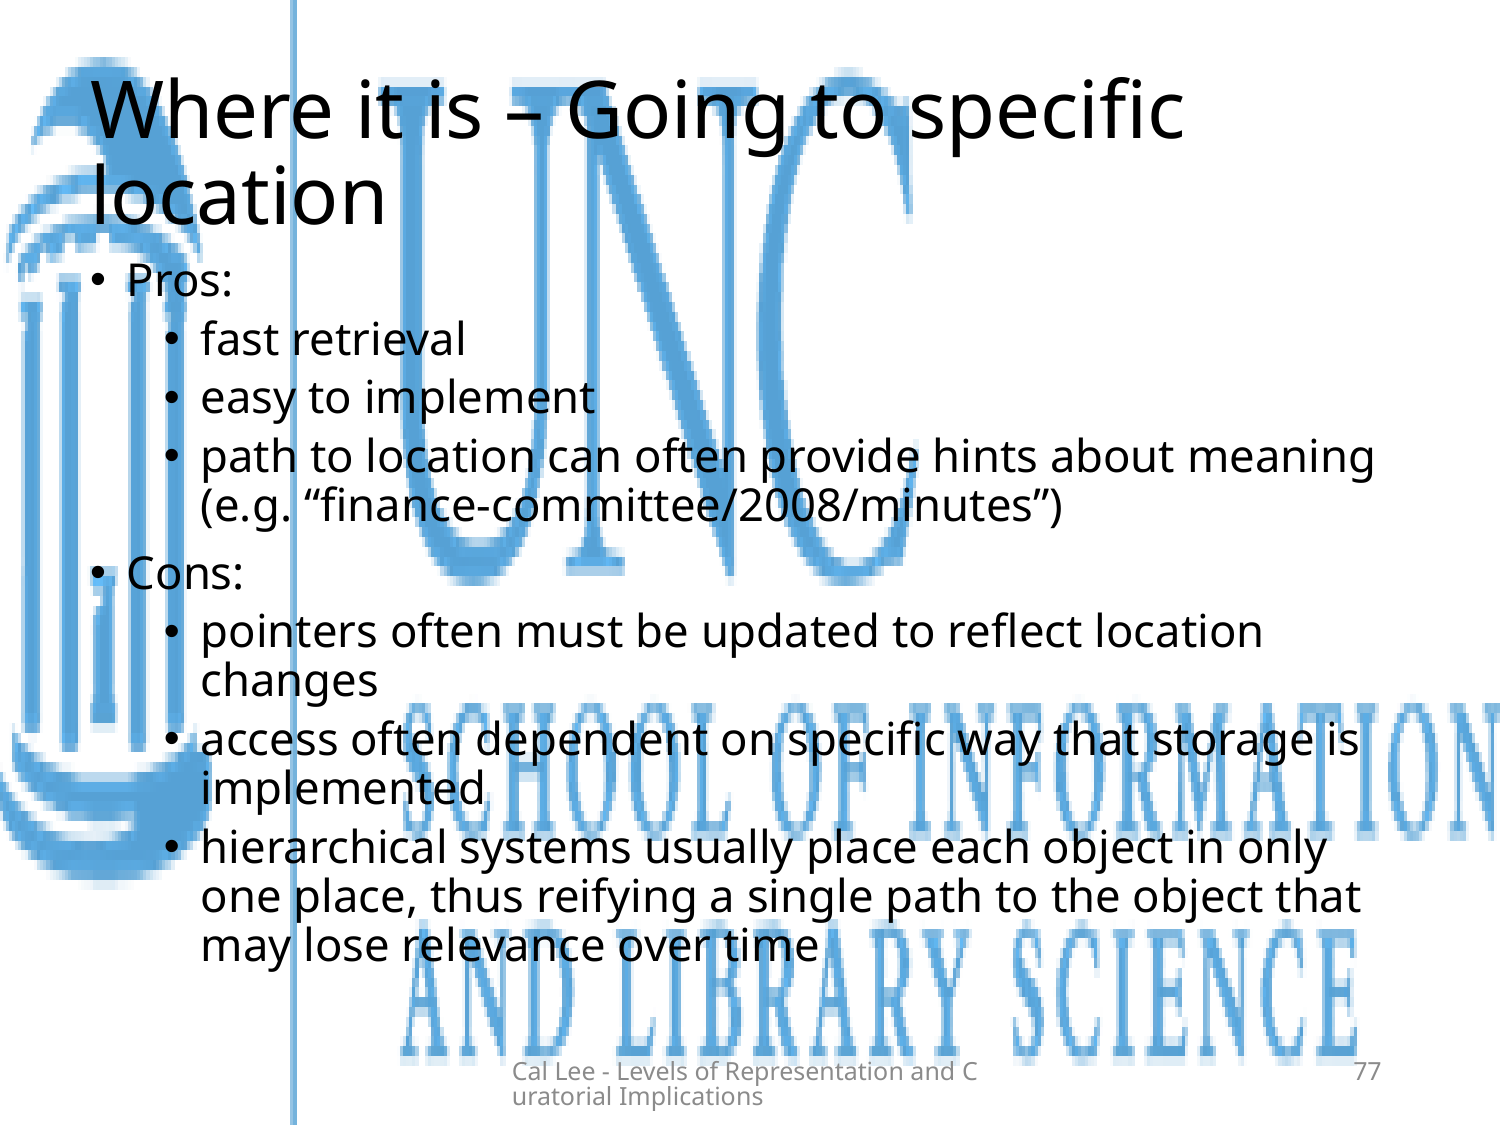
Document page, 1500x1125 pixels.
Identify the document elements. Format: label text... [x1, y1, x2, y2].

picture [0, 0, 1500, 1125]
title Where it is – Going to specific location [75, 62, 1425, 250]
slide_number 77 [1059, 1042, 1397, 1103]
footer Cal Lee - Levels of Representation and Curatorial Implications [496, 1042, 1004, 1103]
list Pros: fast retrieval easy to implement path to location can often provide hints about meaning (e.g. “finance-committee/2008/minutes”) Cons: pointers often must be updated to reflect location changes access often dependent on specific way that storage is implemented hierarchical systems usually place each object in only one place, thus reifying a single path to the object that may lose relevance over time [75, 249, 1413, 980]
